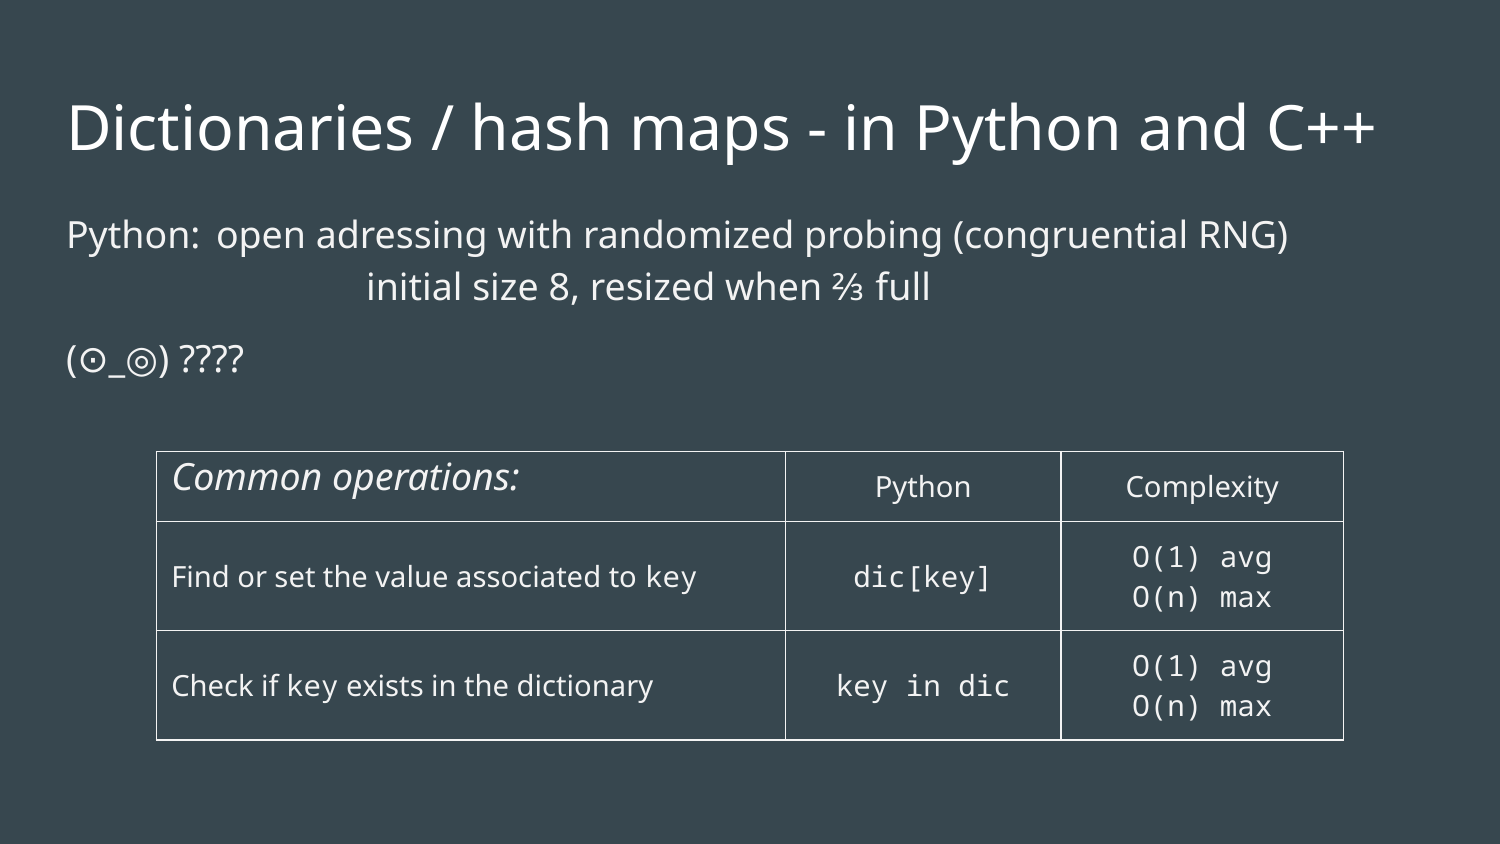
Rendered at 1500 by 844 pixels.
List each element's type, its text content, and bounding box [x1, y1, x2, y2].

table_header Python [786, 452, 1060, 521]
table_header Complexity [1062, 452, 1343, 521]
table_cell O(1) avg O(n) max [1062, 631, 1343, 739]
table_cell key in dic [786, 631, 1060, 739]
table_cell dic[key] [786, 522, 1060, 630]
list Python: open adressing with randomized probing (congruential RNG) initial size 8, resized when ⅔ full (⊙_◎) ???? [51, 189, 1449, 452]
title Dictionaries / hash maps - in Python and C++ [51, 72, 1449, 167]
table_cell Check if key exists in the dictionary [157, 631, 785, 739]
table_header [157, 452, 785, 521]
list Common operations: [156, 431, 571, 517]
table_cell Find or set the value associated to key [157, 522, 785, 630]
table_cell O(1) avg O(n) max [1062, 522, 1343, 630]
